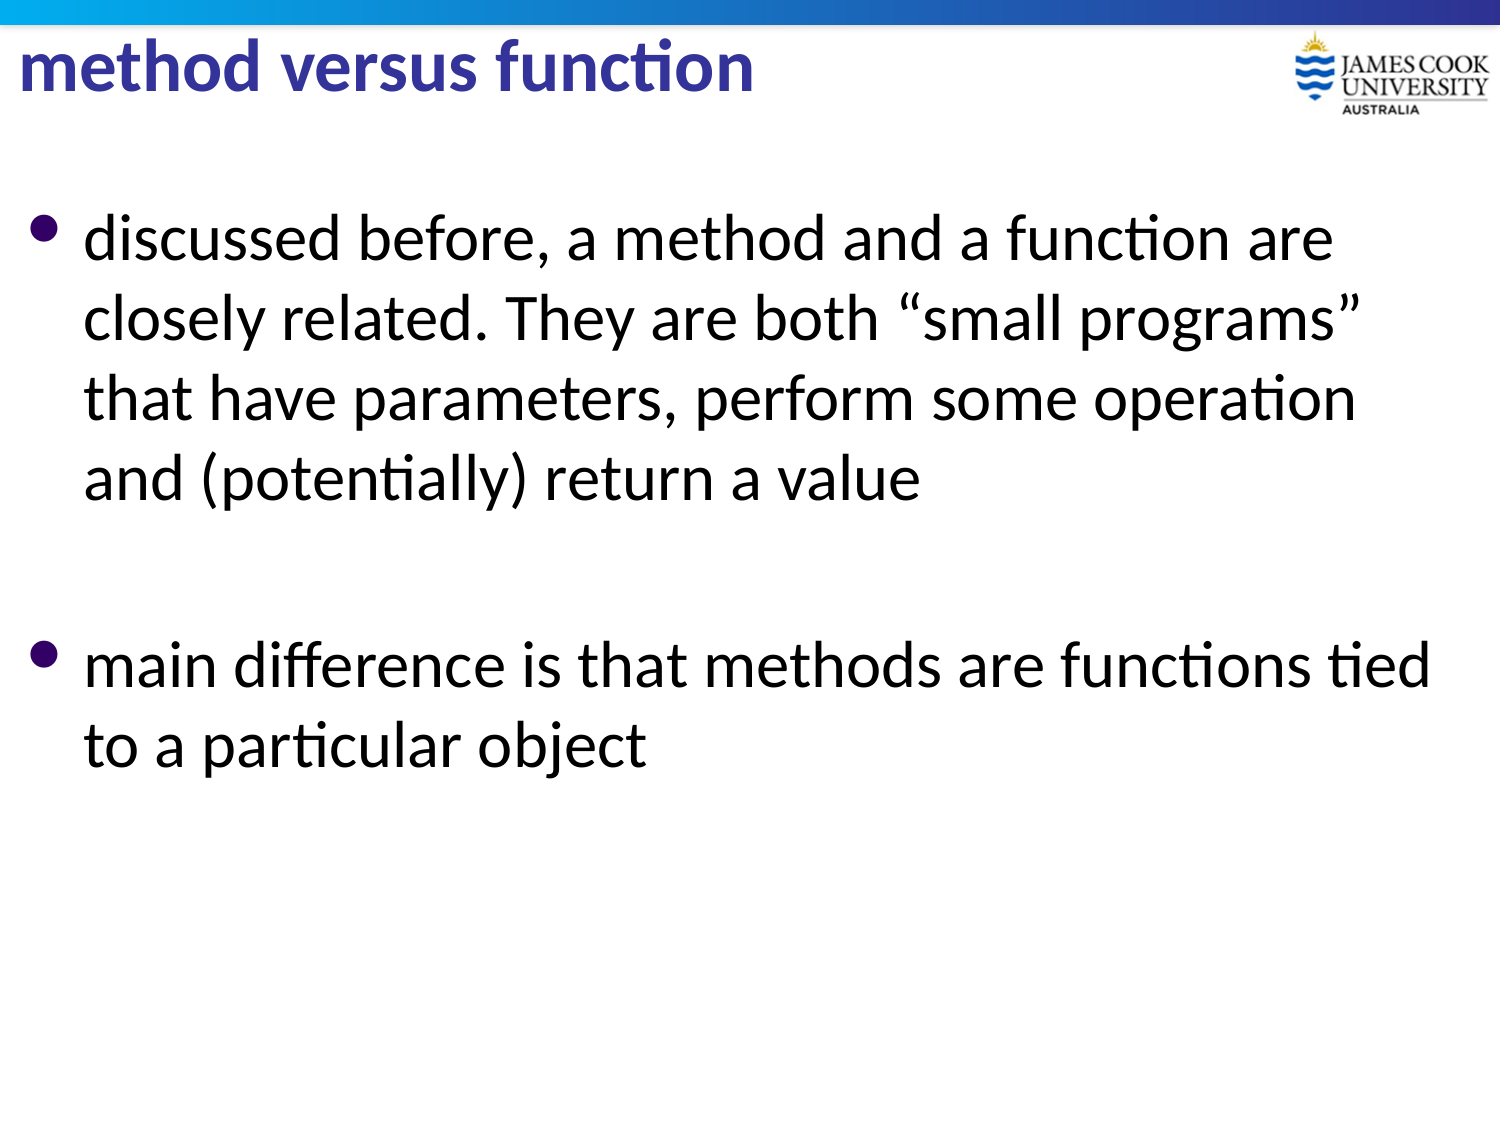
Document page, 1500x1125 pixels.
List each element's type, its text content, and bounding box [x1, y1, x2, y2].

list discussed before, a method and a function are closely related. They are both “small programs” that have parameters, perform some operation and (potentially) return a value main difference is that methods are functions tied to a particular object [11, 186, 1477, 1029]
picture [1287, 25, 1500, 123]
title method versus function [3, 8, 1411, 89]
